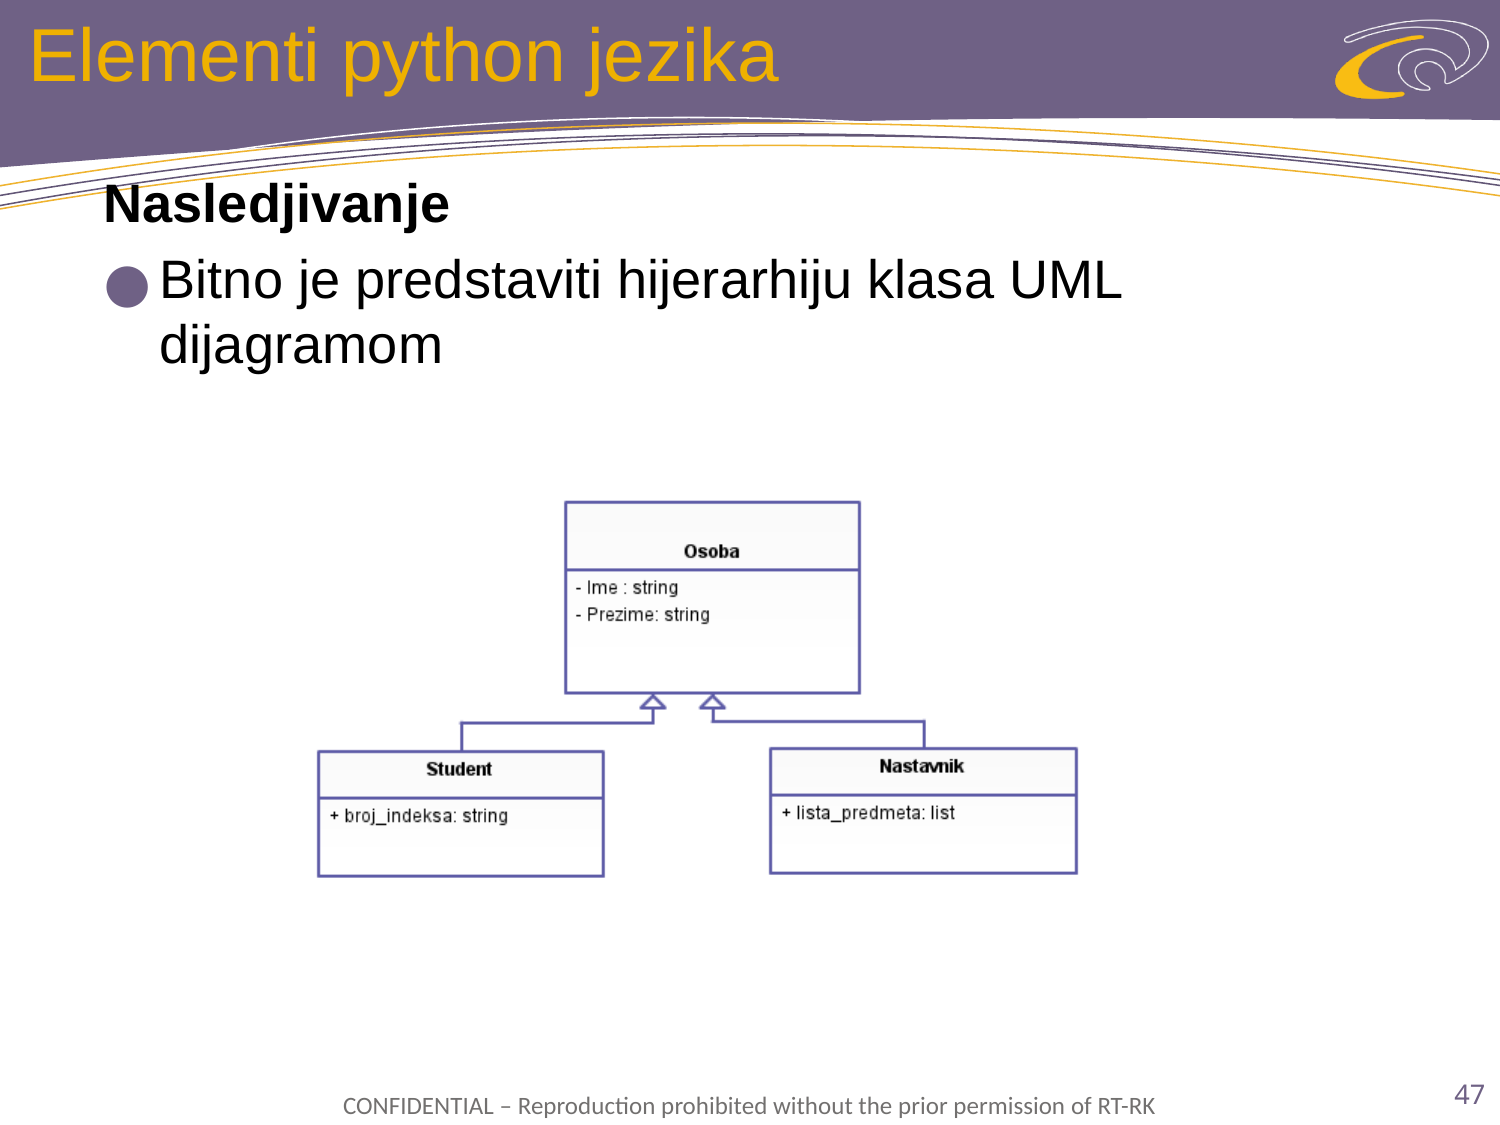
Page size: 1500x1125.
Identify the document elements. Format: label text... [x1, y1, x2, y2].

title Elementi python jezika [13, 0, 1313, 119]
picture [1322, 0, 1500, 102]
picture [241, 444, 1152, 929]
list Nasledjivanje Bitno je predstaviti hijerarhiju klasa UML dijagramom [88, 160, 1412, 976]
